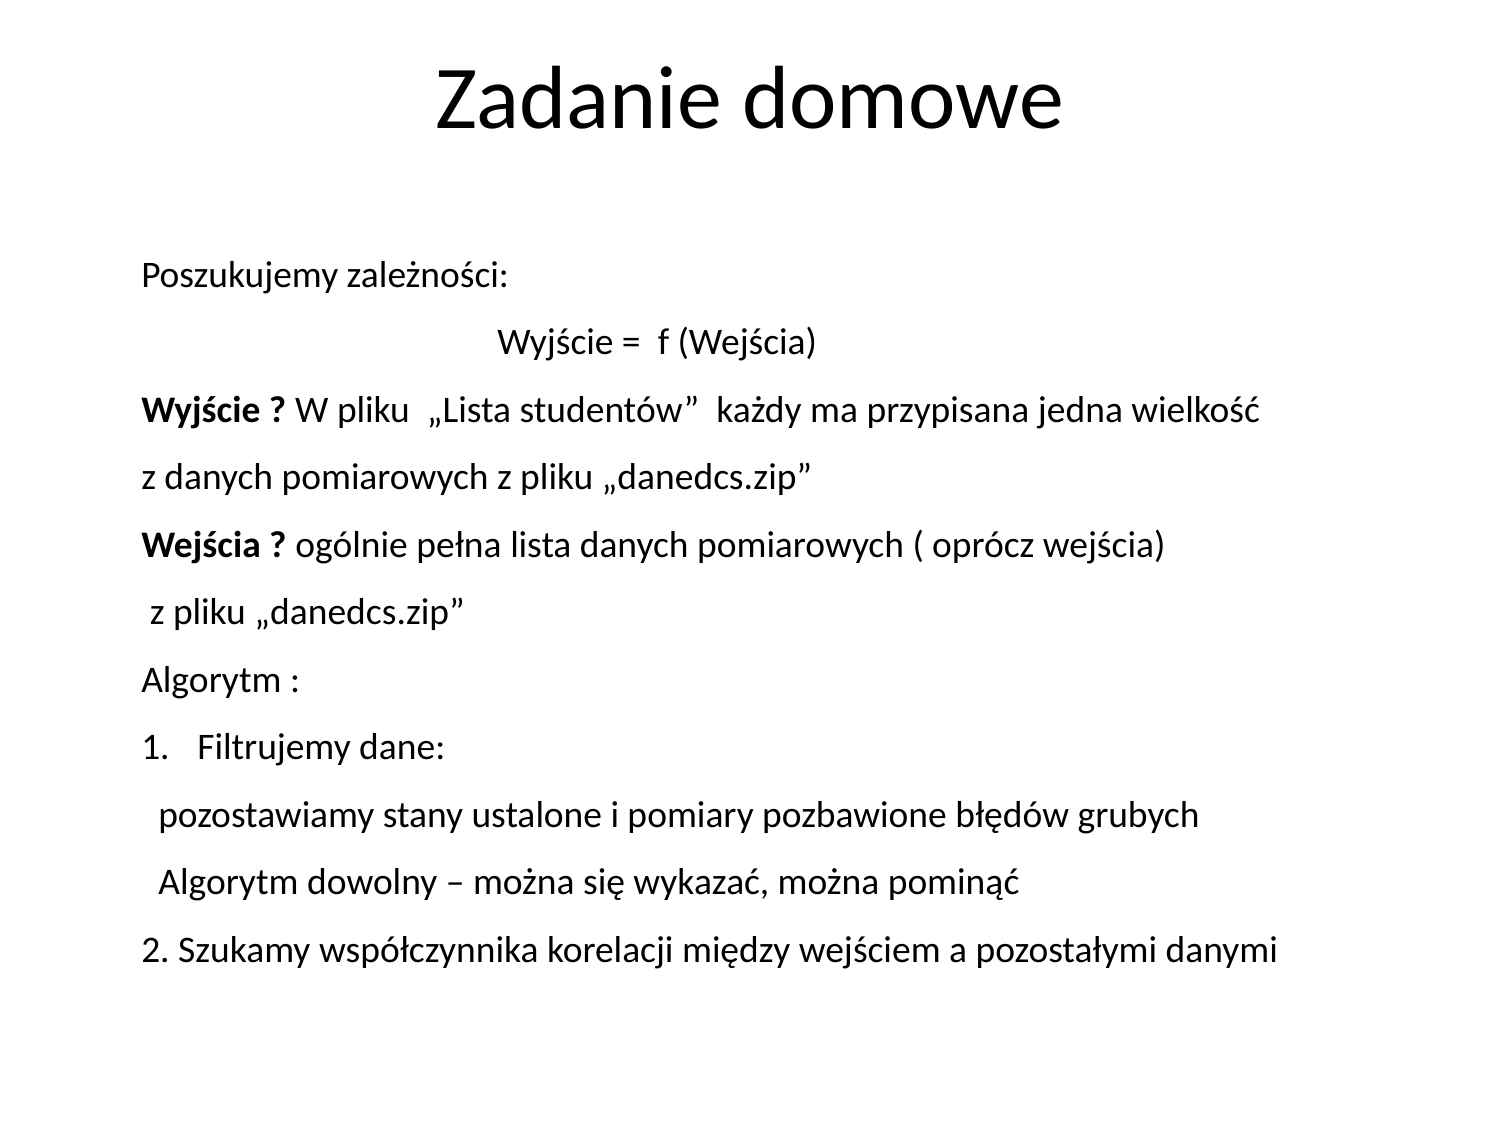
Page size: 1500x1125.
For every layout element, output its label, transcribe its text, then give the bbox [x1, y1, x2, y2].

title Zadanie domowe [112, 31, 1388, 154]
text_box Poszukujemy zależności: Wyjście = f (Wejścia) Wyjście ? W pliku „Lista studentów” każdy ma przypisana jedna wielkość z danych pomiarowych z pliku „danedcs.zip” Wejścia ? ogólnie pełna lista danych pomiarowych ( oprócz wejścia) z pliku „danedcs.zip” Algorytm : Filtrujemy dane: pozostawiamy stany ustalone i pomiary pozbawione błędów grubych Algorytm dowolny – można się wykazać, można pominąć 2. Szukamy współczynnika korelacji między wejściem a pozostałymi danymi [126, 219, 1407, 1090]
